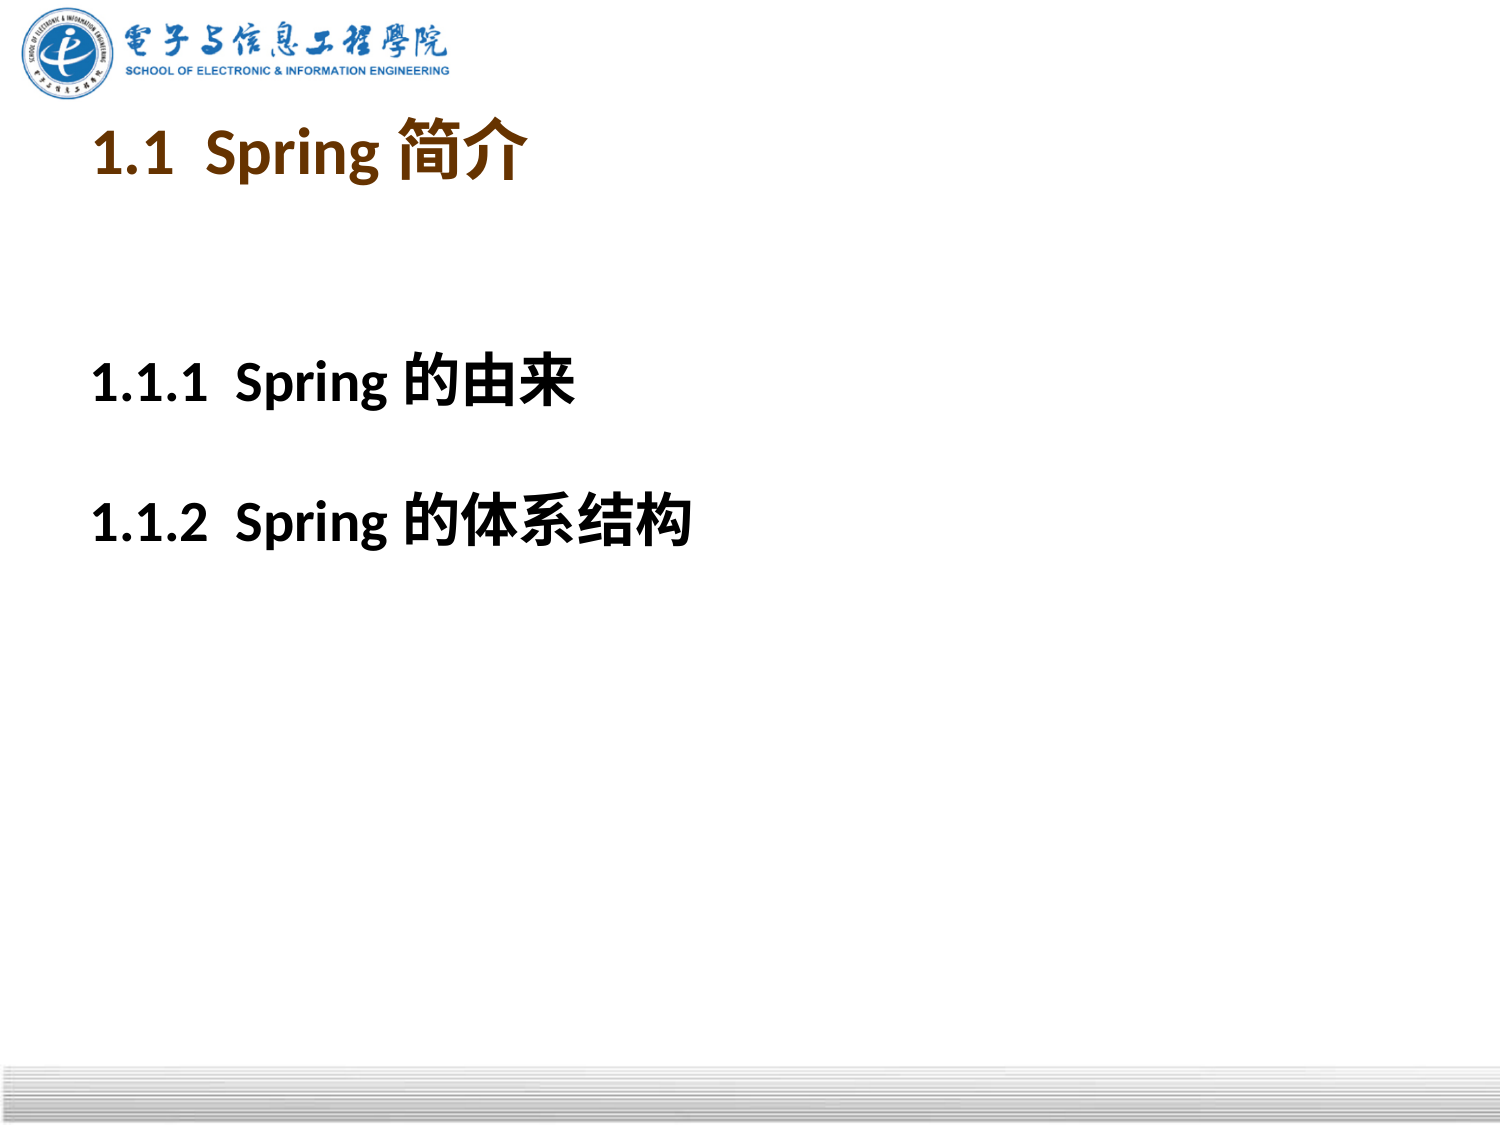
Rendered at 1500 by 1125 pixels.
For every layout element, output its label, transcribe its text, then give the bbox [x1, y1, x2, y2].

text_box 1.1.1 Spring的由来 1.1.2 Spring的体系结构 [74, 335, 1447, 560]
picture [0, 149, 1500, 1125]
picture [0, 4, 892, 102]
title 1.1 Spring简介 [75, 90, 1425, 206]
